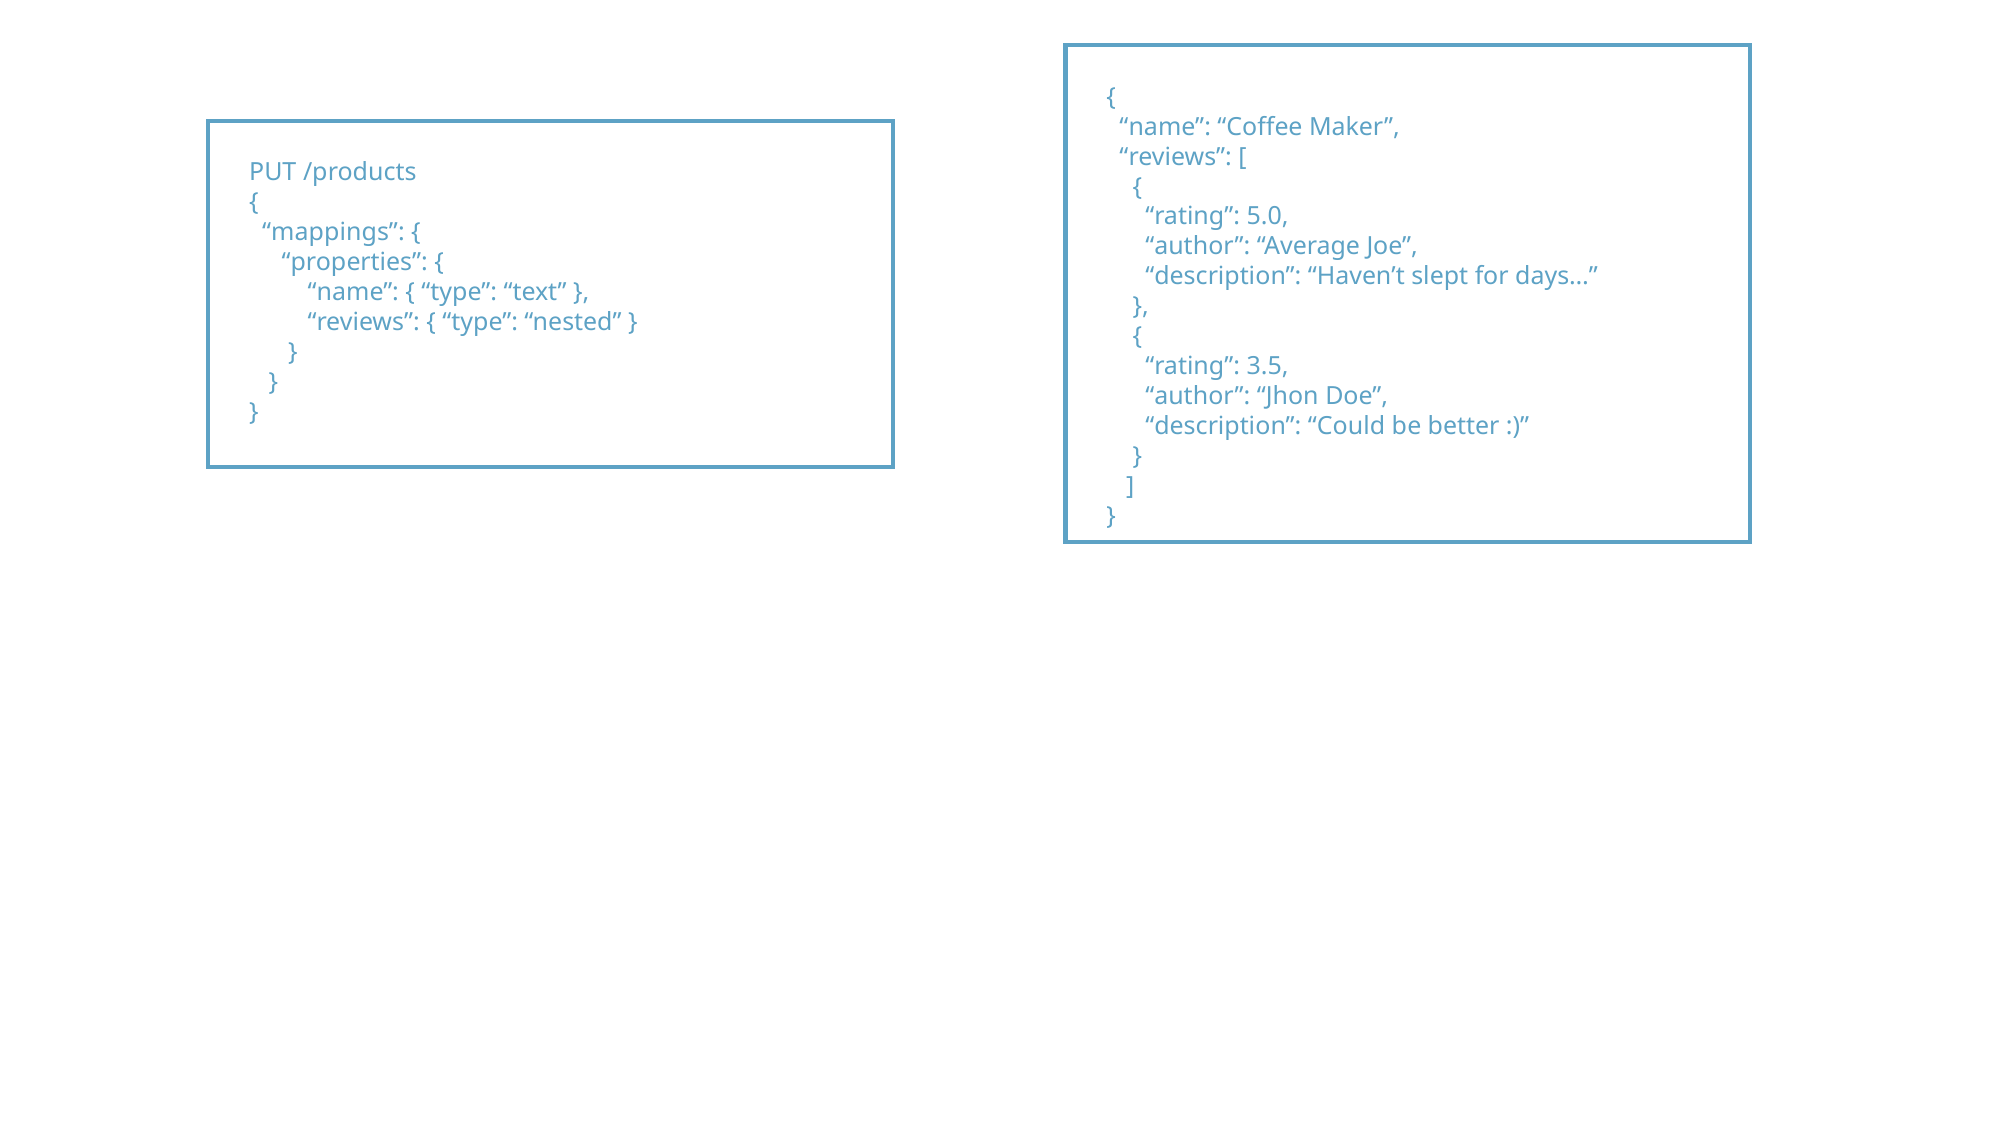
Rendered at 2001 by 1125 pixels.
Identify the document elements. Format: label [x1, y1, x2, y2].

text_box [1065, 45, 1751, 543]
text_box [208, 120, 894, 467]
